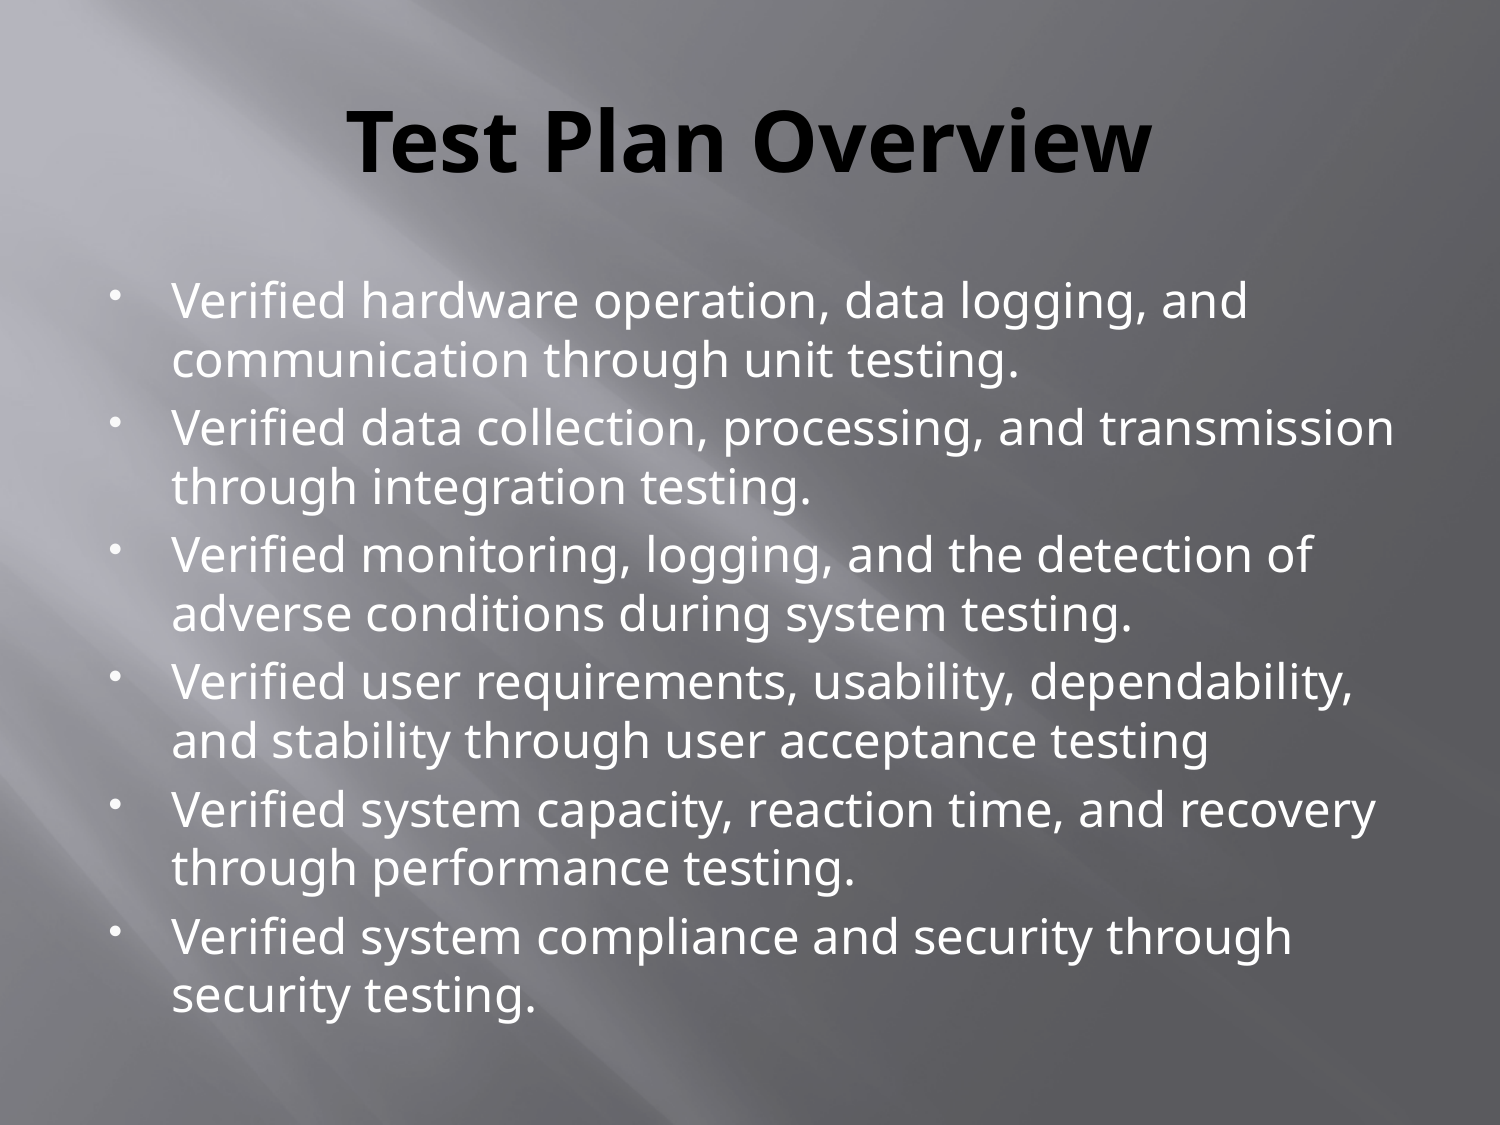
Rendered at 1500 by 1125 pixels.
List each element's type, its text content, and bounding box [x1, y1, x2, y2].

list Verified hardware operation, data logging, and communication through unit testing. Verified data collection, processing, and transmission through integration testing. Verified monitoring, logging, and the detection of adverse conditions during system testing. Verified user requirements, usability, dependability, and stability through user acceptance testing Verified system capacity, reaction time, and recovery through performance testing. Verified system compliance and security through security testing. [75, 262, 1425, 1035]
title Test Plan Overview [75, 45, 1425, 233]
